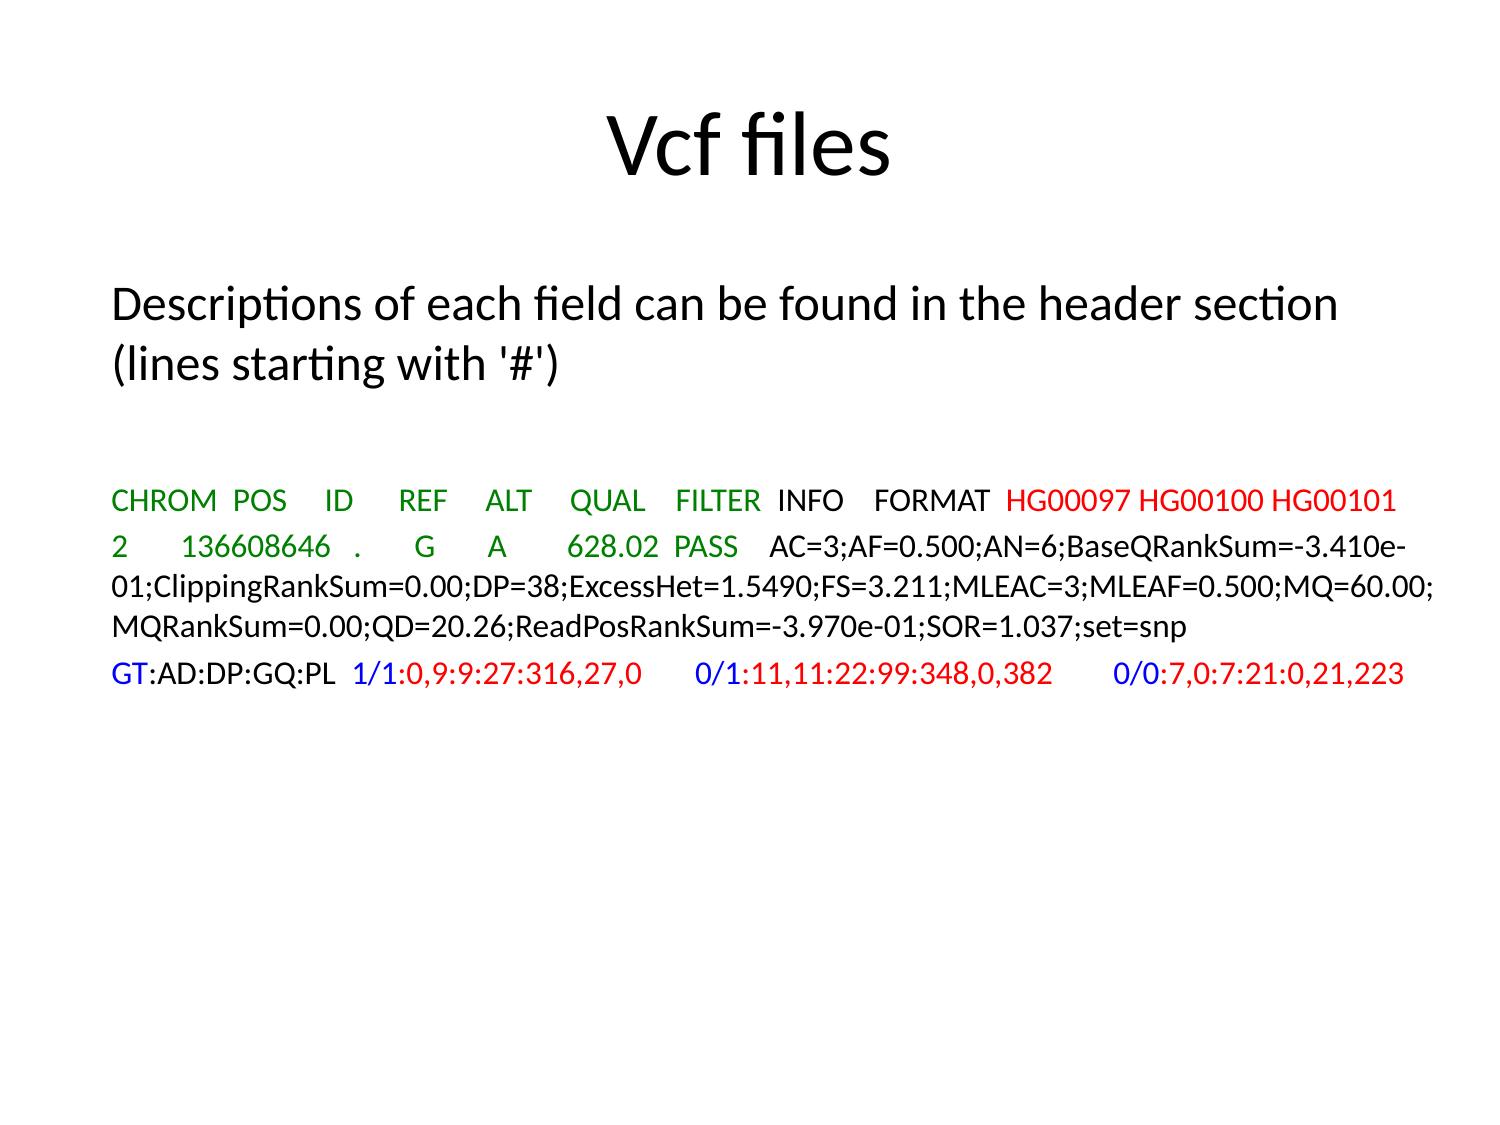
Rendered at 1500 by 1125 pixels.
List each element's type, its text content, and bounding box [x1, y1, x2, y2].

title Vcf files [75, 45, 1425, 233]
list Descriptions of each field can be found in the header section (lines starting with '#') CHROM POS ID REF ALT QUAL FILTER INFO FORMAT HG00097 HG00100 HG00101 2 136608646 . G A 628.02 PASS AC=3;AF=0.500;AN=6;BaseQRankSum=-3.410e-01;ClippingRankSum=0.00;DP=38;ExcessHet=1.5490;FS=3.211;MLEAC=3;MLEAF=0.500;MQ=60.00;MQRankSum=0.00;QD=20.26;ReadPosRankSum=-3.970e-01;SOR=1.037;set=snp GT:AD:DP:GQ:PL 1/1:0,9:9:27:316,27,0 0/1:11,11:22:99:348,0,382 0/0:7,0:7:21:0,21,223 [21, 262, 1471, 1005]
